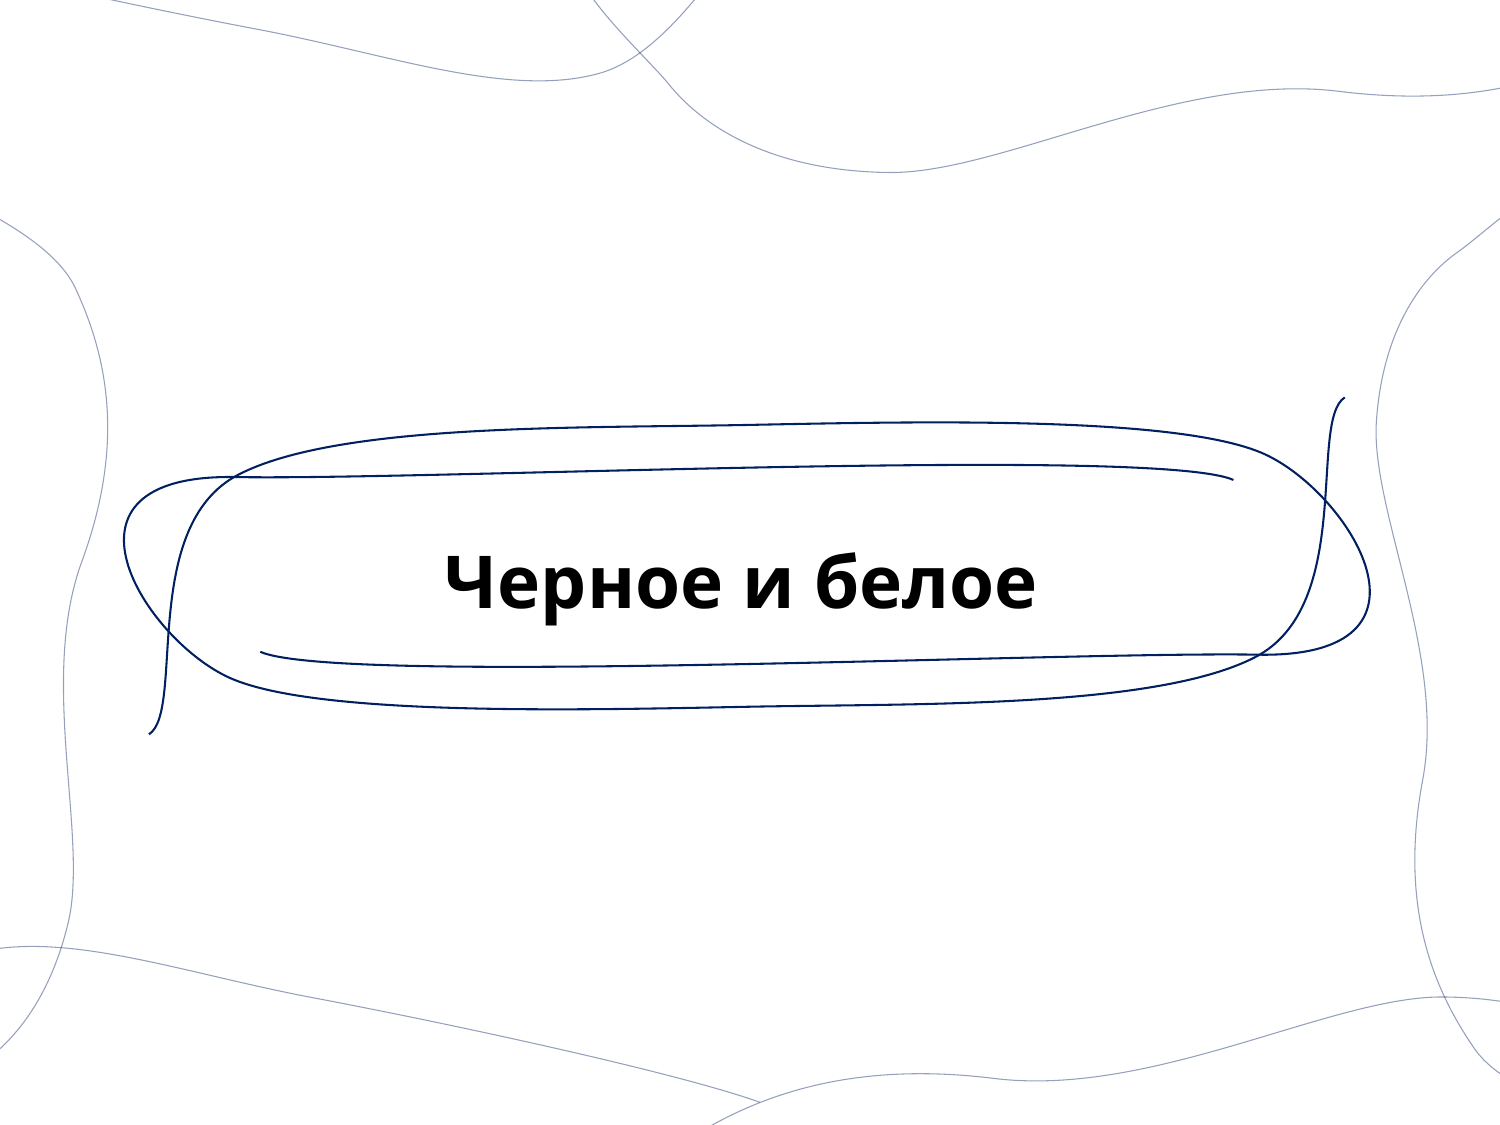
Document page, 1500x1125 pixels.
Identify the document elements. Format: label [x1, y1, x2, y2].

text_box [0, 945, 760, 1125]
text_box [0, 218, 109, 947]
text_box [148, 421, 1371, 736]
text_box [107, 0, 639, 82]
text_box [122, 475, 233, 632]
title [154, 617, 167, 634]
text_box [710, 995, 1500, 1125]
text_box [227, 653, 1260, 711]
text_box [1268, 396, 1346, 499]
text_box [1375, 217, 1500, 1000]
text_box [592, 0, 1500, 174]
